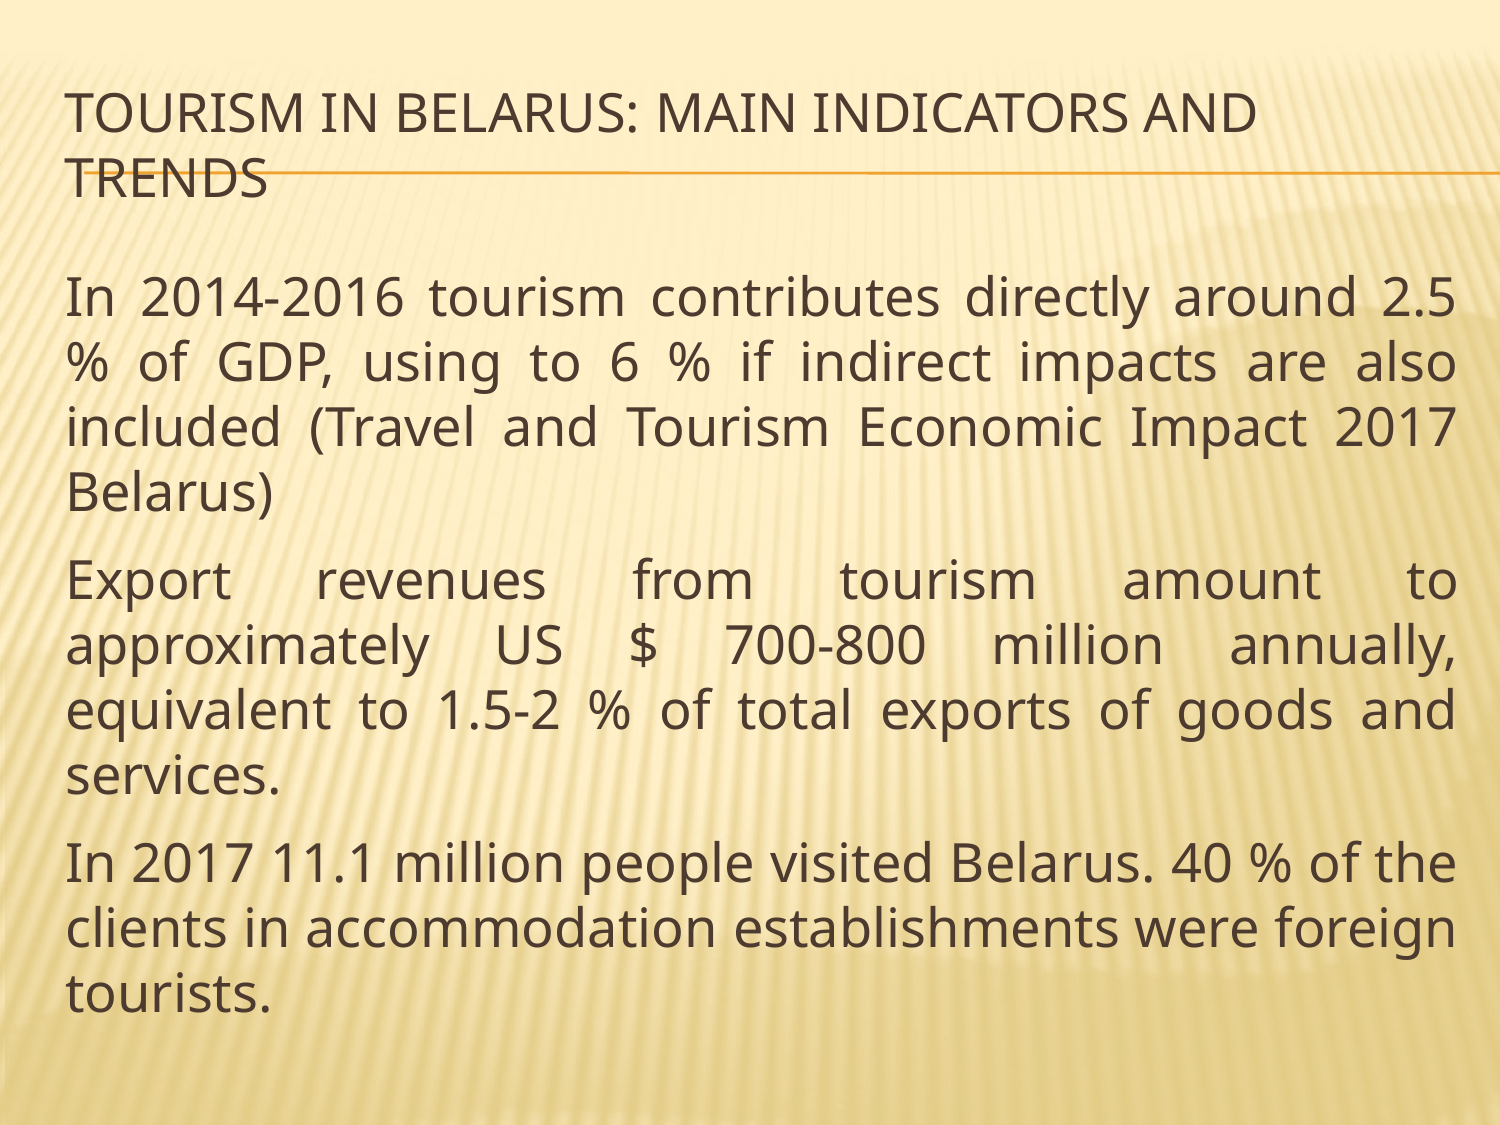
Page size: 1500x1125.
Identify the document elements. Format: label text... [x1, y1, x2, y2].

list In 2014-2016 tourism contributes directly around 2.5 % of GDP, using to 6 % if indirect impacts are also included (Travel and Tourism Economic Impact 2017 Belarus) Export revenues from tourism amount to approximately US $ 700-800 million annually, equivalent to 1.5-2 % of total exports of goods and services. In 2017 11.1 million people visited Belarus. 40 % of the clients in accommodation establishments were foreign tourists. [49, 254, 1476, 1036]
title Tourism in belarus: main indicators and trends [50, 75, 1475, 213]
